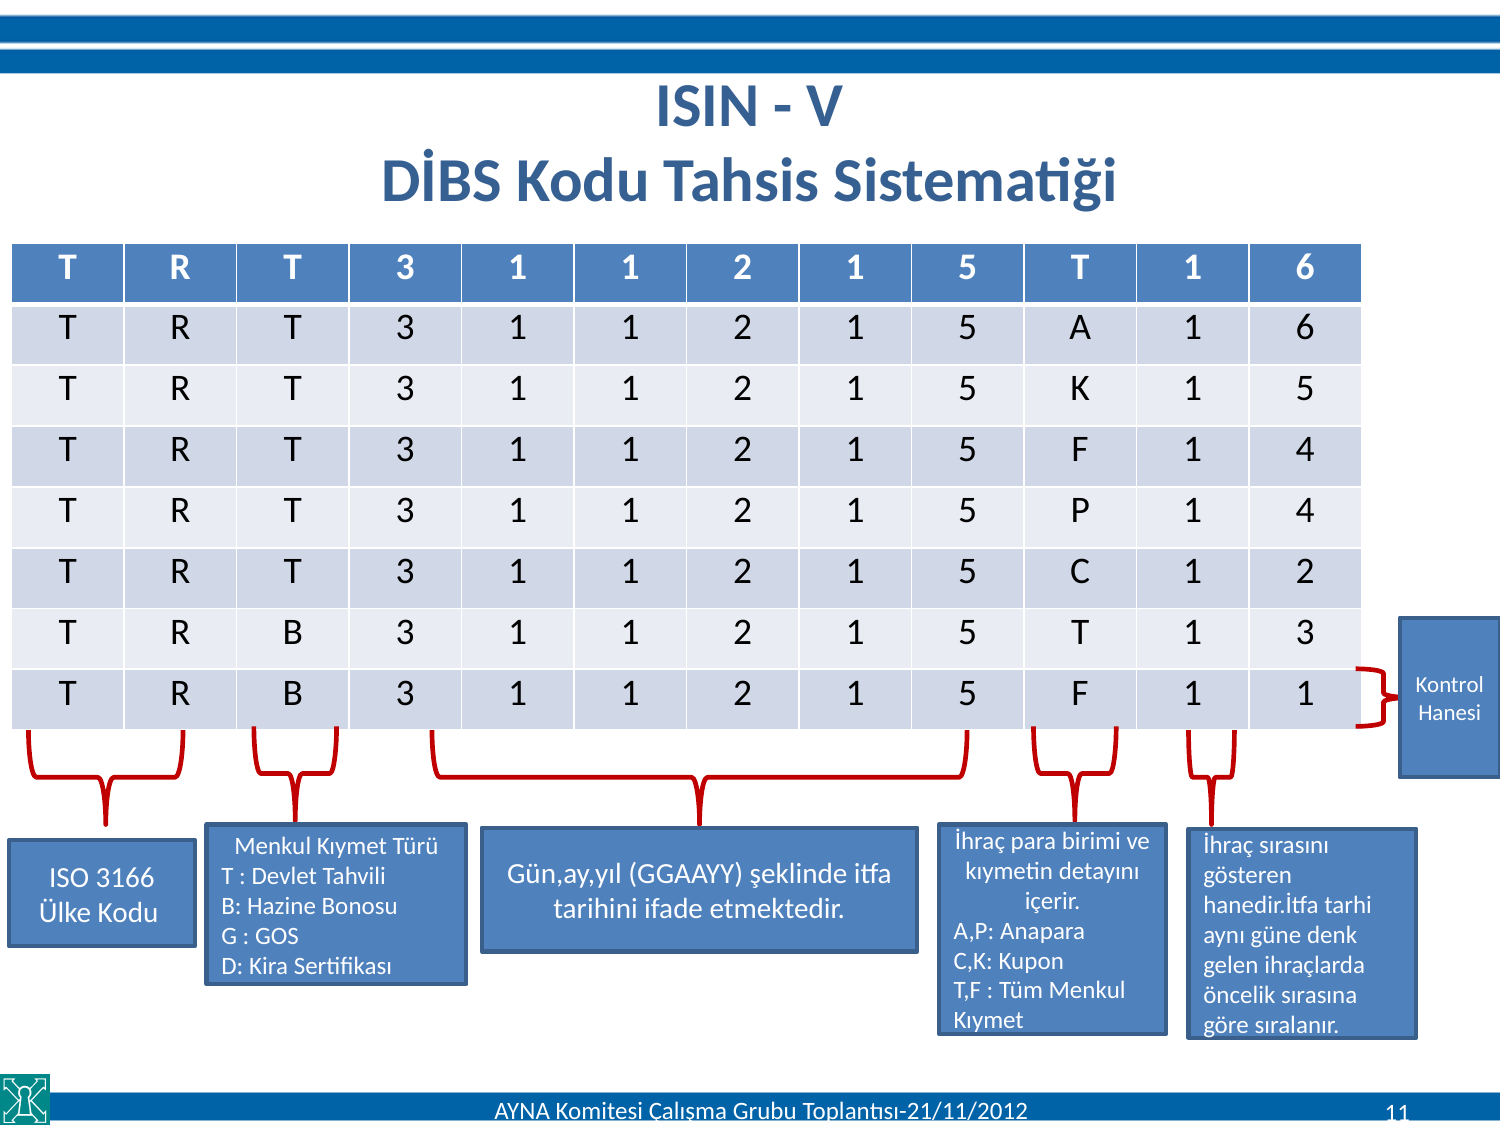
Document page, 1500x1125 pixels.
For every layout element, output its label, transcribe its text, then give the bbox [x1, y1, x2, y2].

table_cell 5 [912, 366, 1023, 425]
text_box Gün,ay,yıl (GGAAYY) şeklinde itfa tarihini ifade etmektedir. [480, 826, 919, 954]
table_cell 2 [687, 670, 798, 729]
table_cell R [125, 307, 236, 364]
text_box ISO 3166 Ülke Kodu [7, 838, 197, 948]
table_cell 1 [575, 549, 686, 608]
table_cell 3 [350, 307, 461, 364]
table_header R [125, 244, 236, 302]
table_cell 1 [1137, 670, 1248, 729]
text_box [431, 730, 968, 826]
table_cell 1 [800, 307, 911, 364]
table_cell 5 [912, 549, 1023, 608]
table_cell 3 [350, 609, 461, 668]
table_cell B [237, 670, 348, 729]
table_cell F [1025, 670, 1136, 729]
table_cell 3 [350, 549, 461, 608]
table_cell R [125, 549, 236, 608]
table_cell T [237, 307, 348, 364]
picture [0, 1074, 1500, 1125]
table_header 2 [687, 244, 798, 302]
text_box Kontrol Hanesi [1398, 616, 1500, 779]
table_header 1 [462, 244, 573, 302]
table_cell T [237, 427, 348, 486]
text_box [253, 726, 338, 822]
table_cell T [12, 366, 123, 425]
table_cell R [125, 427, 236, 486]
table_cell R [125, 366, 236, 425]
table_header T [12, 244, 123, 302]
table_header 6 [1250, 244, 1361, 302]
table_cell 1 [575, 366, 686, 425]
footer AYNA Komitesi Çalışma Grubu Toplantısı-21/11/2012 [431, 1094, 1093, 1125]
table_cell T [237, 549, 348, 608]
table_cell A [1025, 307, 1136, 364]
text_box [1187, 730, 1236, 826]
table_cell 3 [350, 427, 461, 486]
table_cell 1 [575, 427, 686, 486]
table_cell 5 [912, 609, 1023, 668]
table_cell 2 [687, 488, 798, 547]
table_cell 1 [1137, 427, 1248, 486]
table_header T [237, 244, 348, 302]
table_cell 1 [1250, 670, 1361, 729]
table_cell 1 [462, 366, 573, 425]
table_cell T [237, 366, 348, 425]
table_cell 5 [912, 307, 1023, 364]
table_cell 1 [800, 609, 911, 668]
table_cell T [12, 427, 123, 486]
text_box [1032, 726, 1117, 822]
table_cell T [12, 670, 123, 729]
table_cell 1 [800, 670, 911, 729]
table_cell 3 [350, 670, 461, 729]
table_cell 2 [687, 609, 798, 668]
table_header 1 [1137, 244, 1248, 302]
text_box [1355, 668, 1398, 728]
table_cell T [12, 549, 123, 608]
table_cell P [1025, 488, 1136, 547]
table_cell B [237, 609, 348, 668]
table_cell C [1025, 549, 1136, 608]
table_cell 1 [1137, 307, 1248, 364]
text_box [27, 730, 184, 826]
table_header 5 [912, 244, 1023, 302]
table_cell 1 [1137, 549, 1248, 608]
table_cell 1 [462, 307, 573, 364]
table_cell R [125, 609, 236, 668]
table_cell 2 [687, 366, 798, 425]
table_cell R [125, 670, 236, 729]
table_cell 2 [687, 307, 798, 364]
table_cell 6 [1250, 307, 1361, 364]
table_cell 1 [575, 307, 686, 364]
table_cell 1 [800, 549, 911, 608]
table_cell 1 [800, 427, 911, 486]
text_box Menkul Kıymet Türü T : Devlet Tahvili B: Hazine Bonosu G : GOS D: Kira Sertifikası [204, 822, 468, 986]
table_header 1 [800, 244, 911, 302]
title ISIN - V DİBS Kodu Tahsis Sistematiği [75, 45, 1425, 233]
table_cell 4 [1250, 427, 1361, 486]
table_cell K [1025, 366, 1136, 425]
table_cell F [1025, 427, 1136, 486]
table_cell 3 [1250, 609, 1361, 668]
table_cell 1 [1137, 609, 1248, 668]
text_box İhraç para birimi ve kıymetin detayını içerir. A,P: Anapara C,K: Kupon T,F : Tüm Menkul Kıymet [937, 822, 1168, 1036]
table_cell 1 [800, 488, 911, 547]
table_cell 1 [462, 609, 573, 668]
slide_number 11 [1074, 1097, 1425, 1125]
table_cell 2 [687, 549, 798, 608]
table_cell T [237, 488, 348, 547]
table_cell 3 [350, 488, 461, 547]
table_cell 1 [575, 488, 686, 547]
table_cell 1 [462, 549, 573, 608]
table_header 3 [350, 244, 461, 302]
picture [0, 1, 1500, 83]
table_cell 2 [1250, 549, 1361, 608]
table_cell T [12, 488, 123, 547]
table_cell 1 [462, 488, 573, 547]
table_cell 1 [800, 366, 911, 425]
table_cell T [12, 307, 123, 364]
table_cell 1 [462, 427, 573, 486]
table_cell 1 [575, 609, 686, 668]
text_box İhraç sırasını gösteren hanedir.İtfa tarhi aynı güne denk gelen ihraçlarda öncelik sırasına göre sıralanır. [1186, 827, 1418, 1040]
table_cell 1 [1137, 366, 1248, 425]
table_cell 4 [1250, 488, 1361, 547]
table_cell T [12, 609, 123, 668]
table_cell 5 [912, 427, 1023, 486]
table_cell T [1025, 609, 1136, 668]
table_cell 1 [462, 670, 573, 729]
table_cell 1 [575, 670, 686, 729]
table_cell 5 [912, 488, 1023, 547]
table_header T [1025, 244, 1136, 302]
table_cell 2 [687, 427, 798, 486]
table_header 1 [575, 244, 686, 302]
table_cell 3 [350, 366, 461, 425]
table_cell 5 [912, 670, 1023, 729]
table_cell 5 [1250, 366, 1361, 425]
table_cell R [125, 488, 236, 547]
table_cell 1 [1137, 488, 1248, 547]
